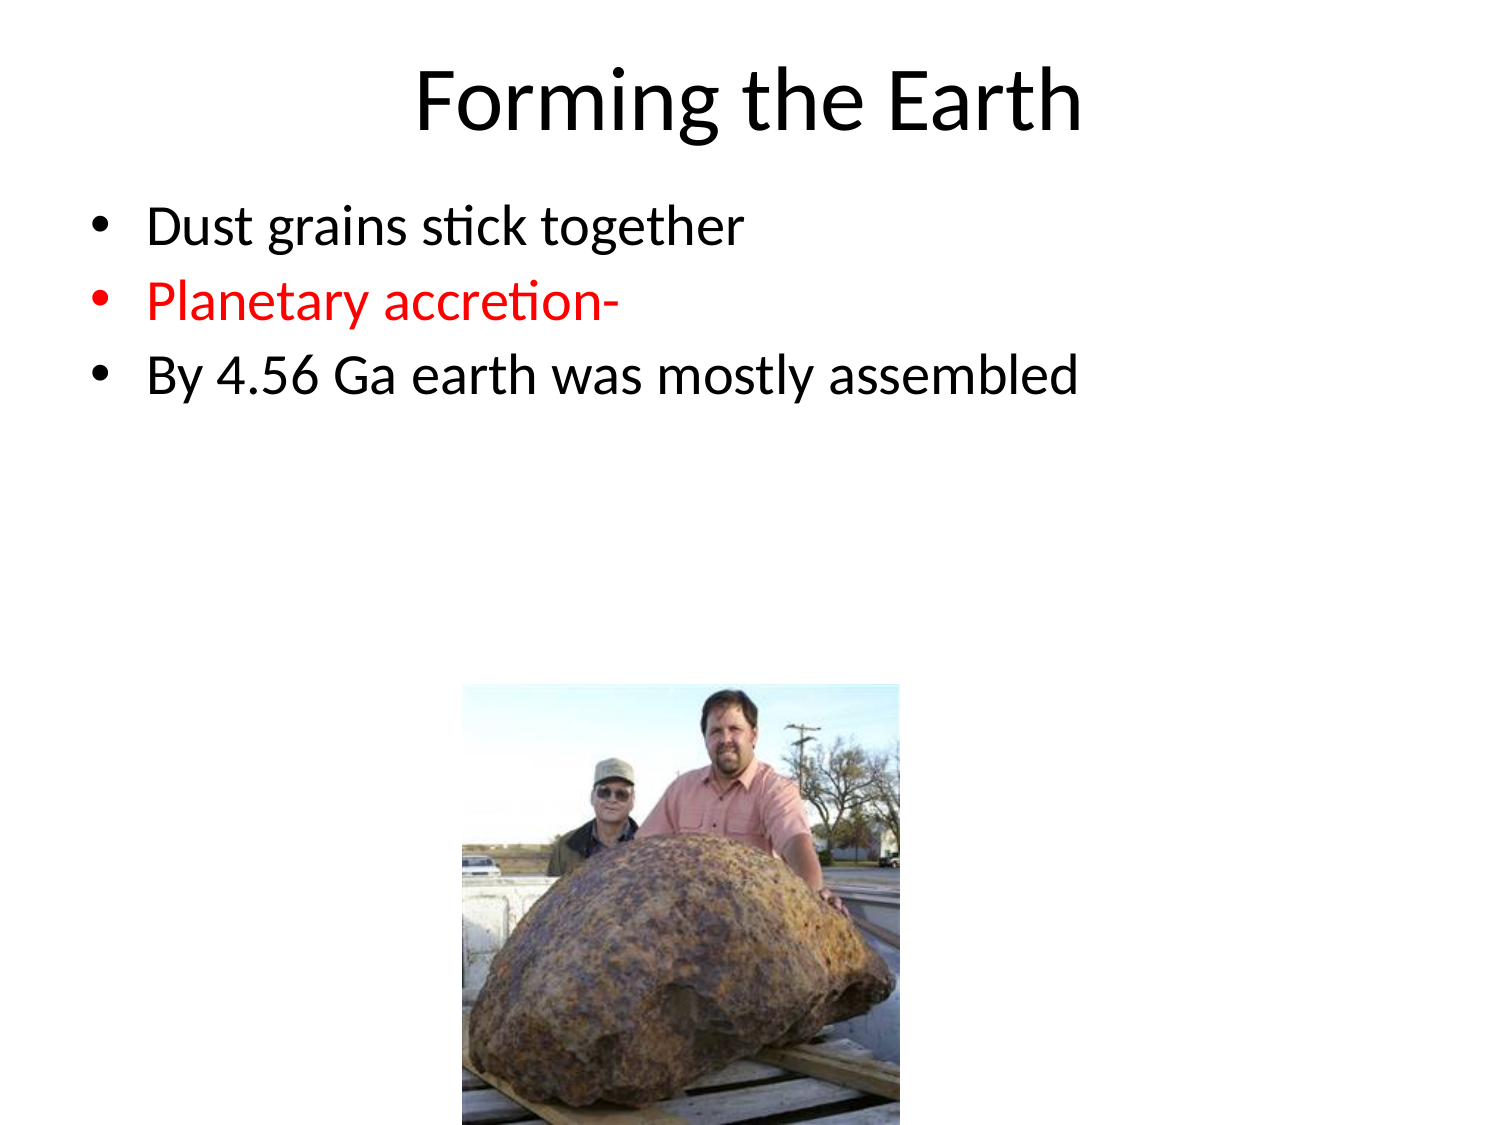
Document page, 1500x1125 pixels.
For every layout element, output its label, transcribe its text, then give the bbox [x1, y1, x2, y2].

list Dust grains stick together Planetary accretion- By 4.56 Ga earth was mostly assembled [75, 187, 1425, 930]
title Forming the Earth [75, 0, 1425, 187]
picture [462, 684, 901, 1125]
